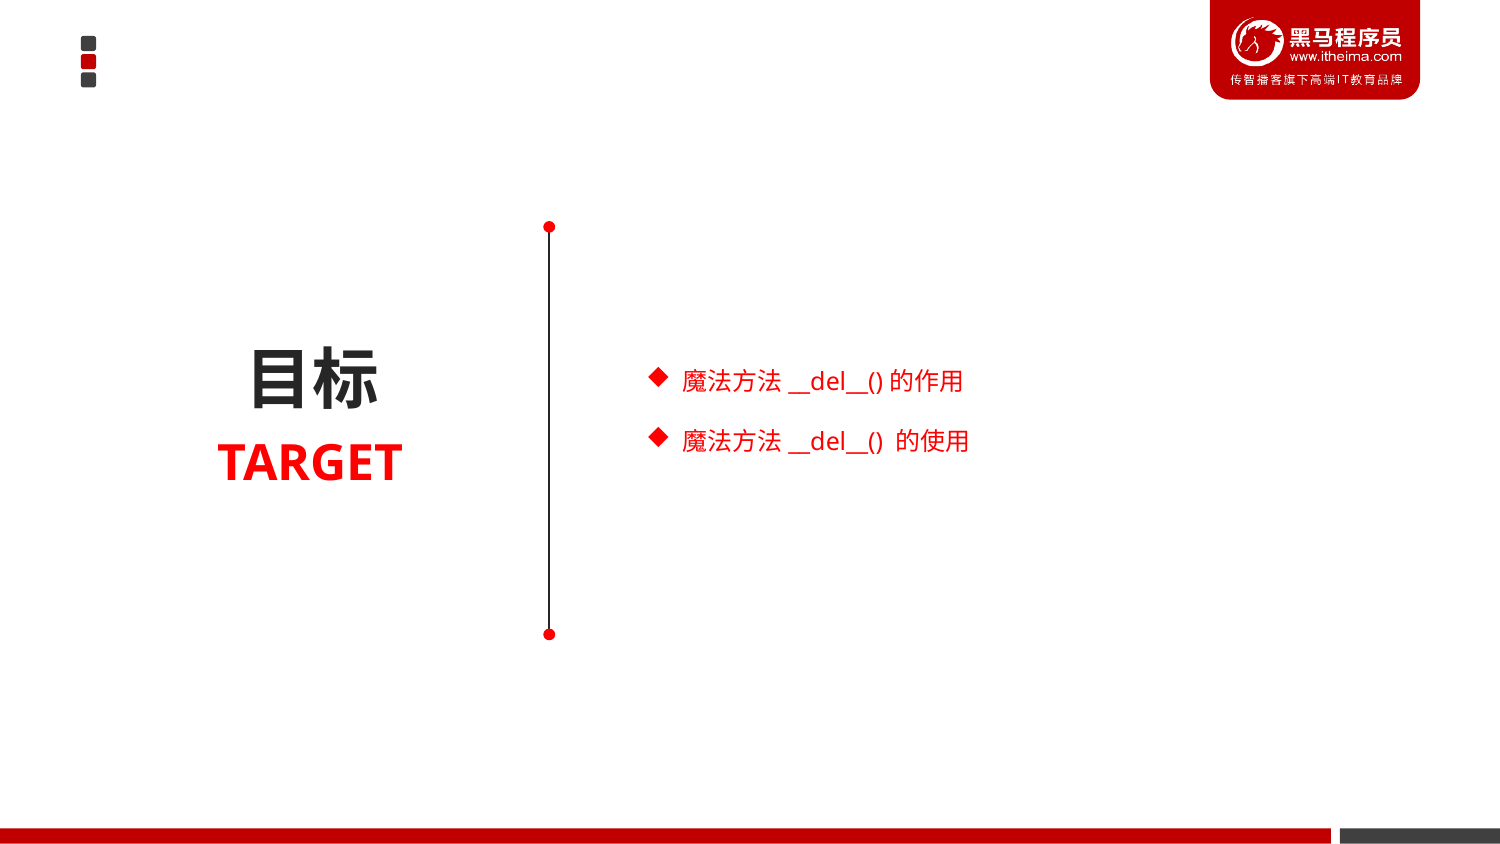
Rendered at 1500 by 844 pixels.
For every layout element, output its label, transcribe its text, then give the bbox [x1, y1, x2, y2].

text_box TARGET [206, 422, 544, 507]
text_box [541, 219, 558, 234]
text_box 目标 [171, 315, 454, 449]
text_box [541, 628, 558, 643]
picture [1212, 8, 1421, 94]
text_box 魔法方法__del__()的作用 魔法方法__del__() 的使用 [631, 328, 986, 464]
